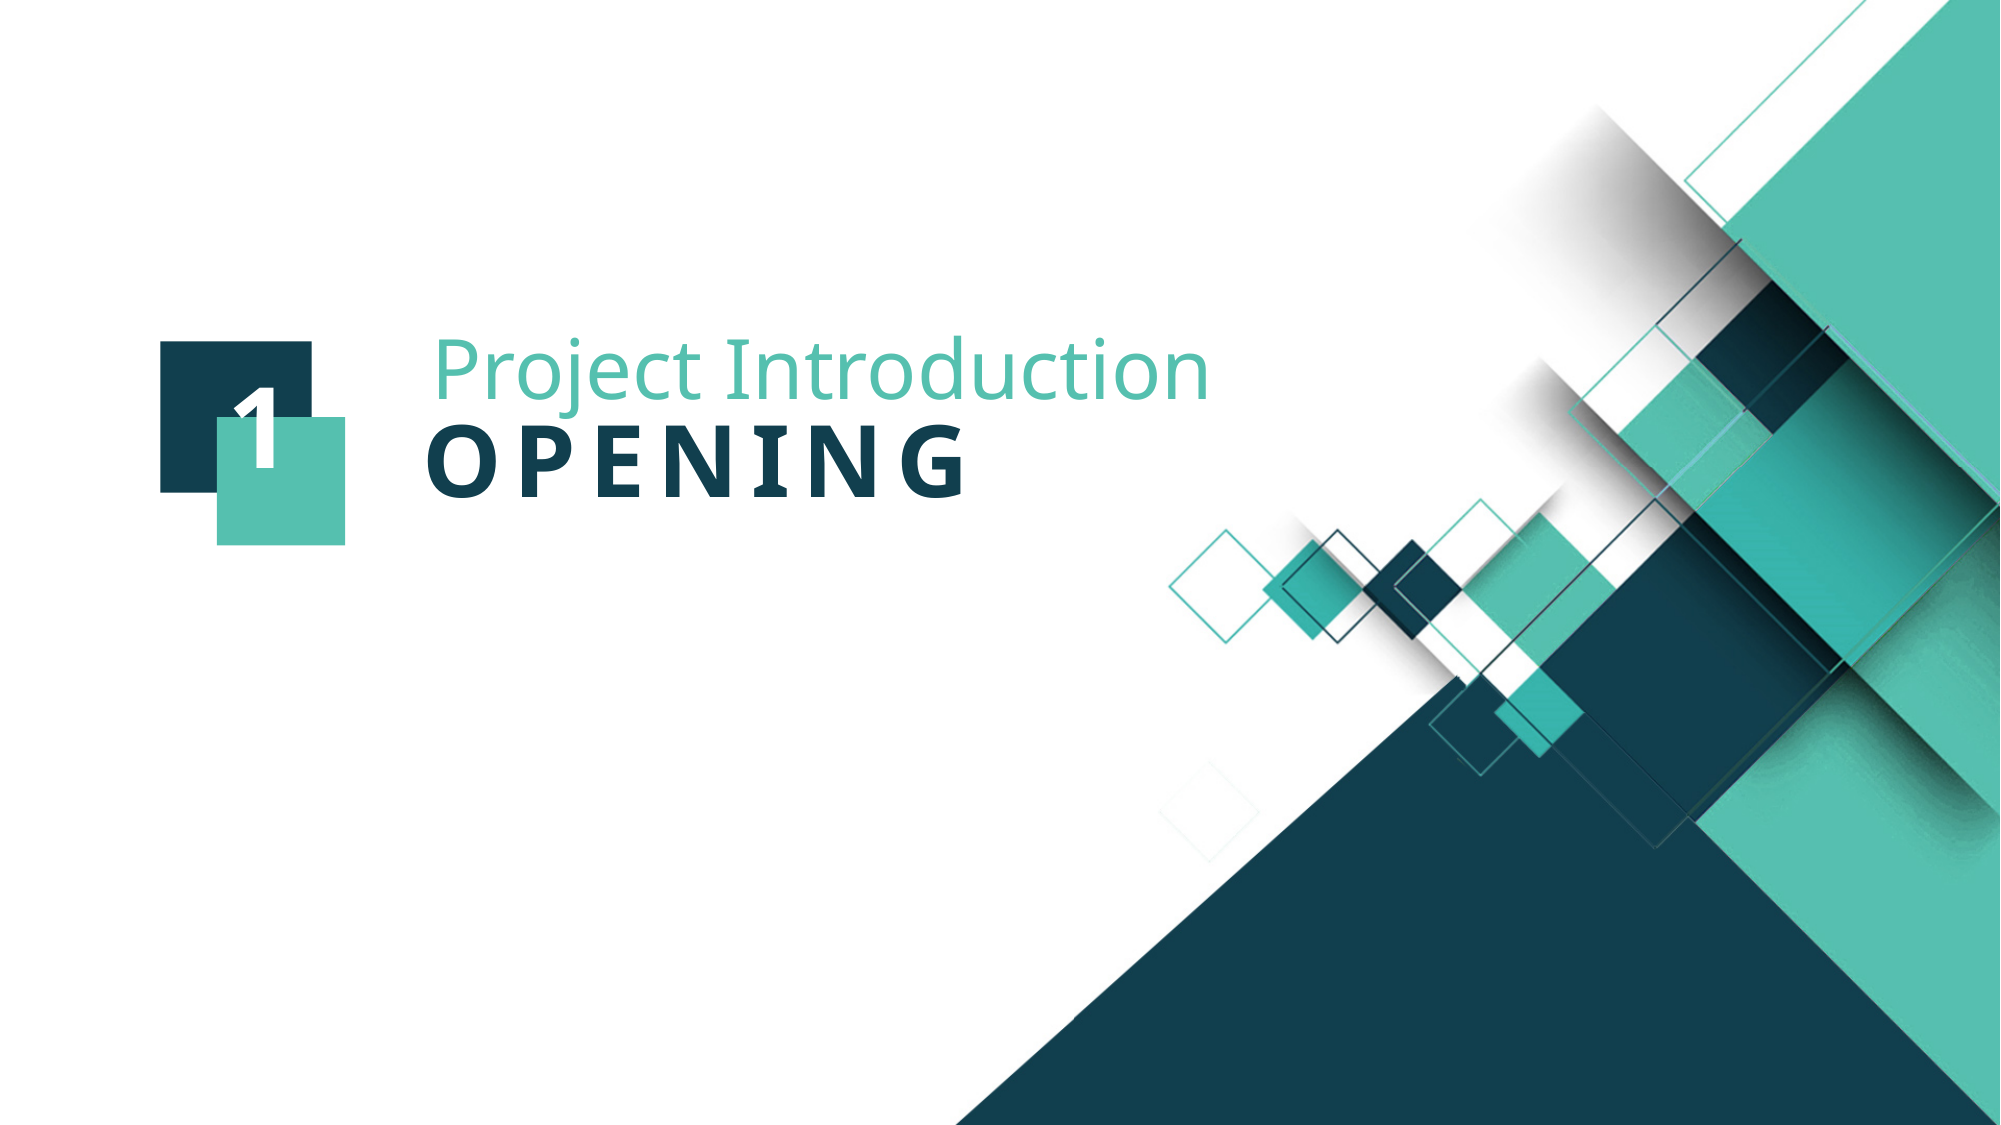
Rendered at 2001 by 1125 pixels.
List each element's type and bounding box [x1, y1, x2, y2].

text_box [407, 308, 1332, 527]
text_box [160, 341, 346, 546]
picture [0, 0, 2000, 1125]
